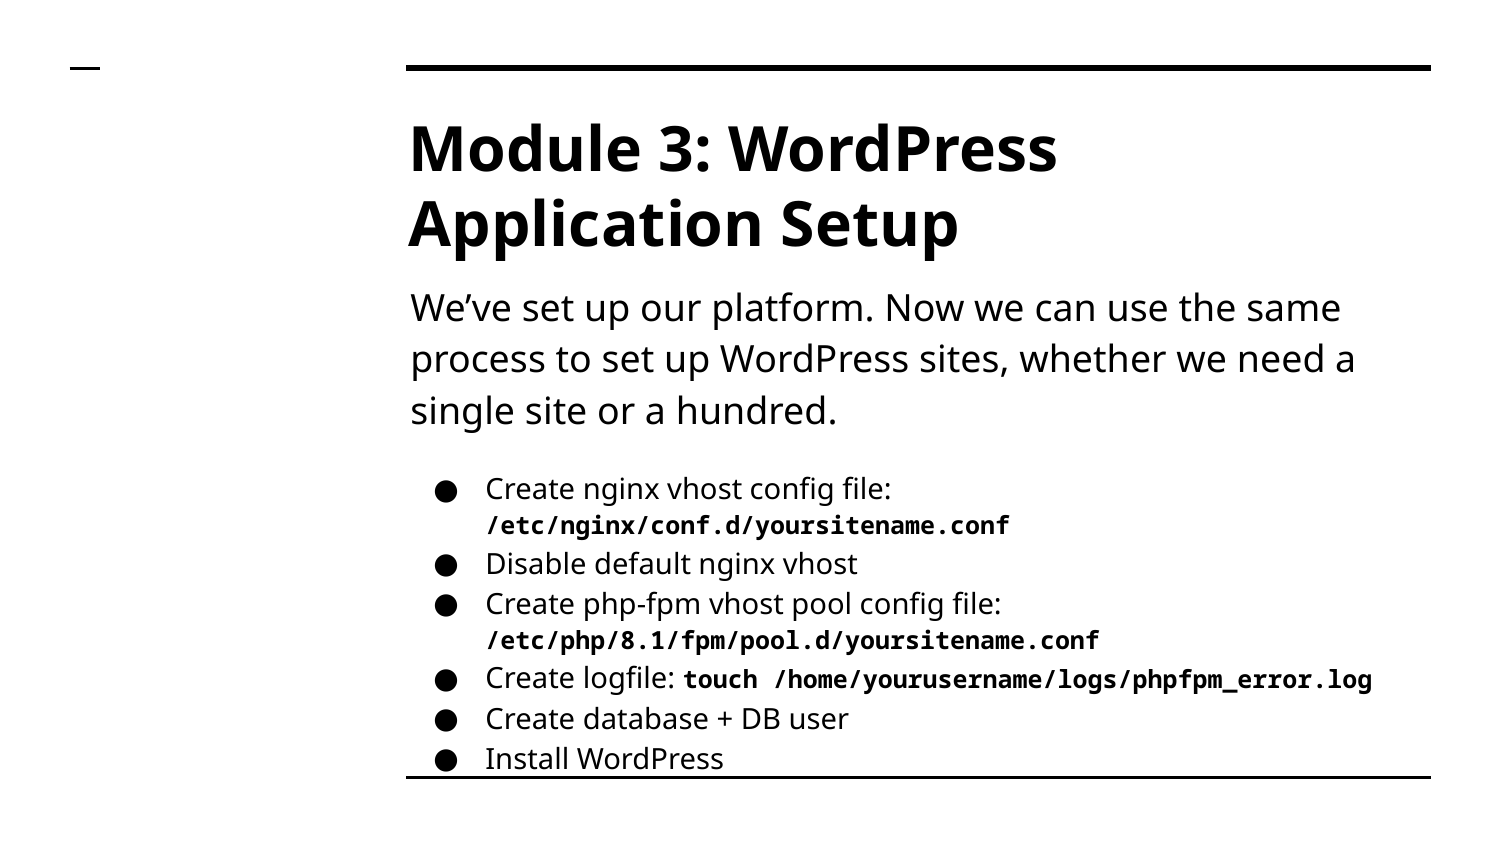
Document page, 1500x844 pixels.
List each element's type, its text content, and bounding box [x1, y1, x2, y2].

title Module 3: WordPress Application Setup [393, 94, 1431, 199]
list We’ve set up our platform. Now we can use the same process to set up WordPress sites, whether we need a single site or a hundred. Create nginx vhost config file: /etc/nginx/conf.d/yoursitename.conf Disable default nginx vhost Create php-fpm vhost pool config file: /etc/php/8.1/fpm/pool.d/yoursitename.conf Create logfile: touch /home/yourusername/logs/phpfpm_error.log Create database + DB user Install WordPress [395, 261, 1433, 755]
